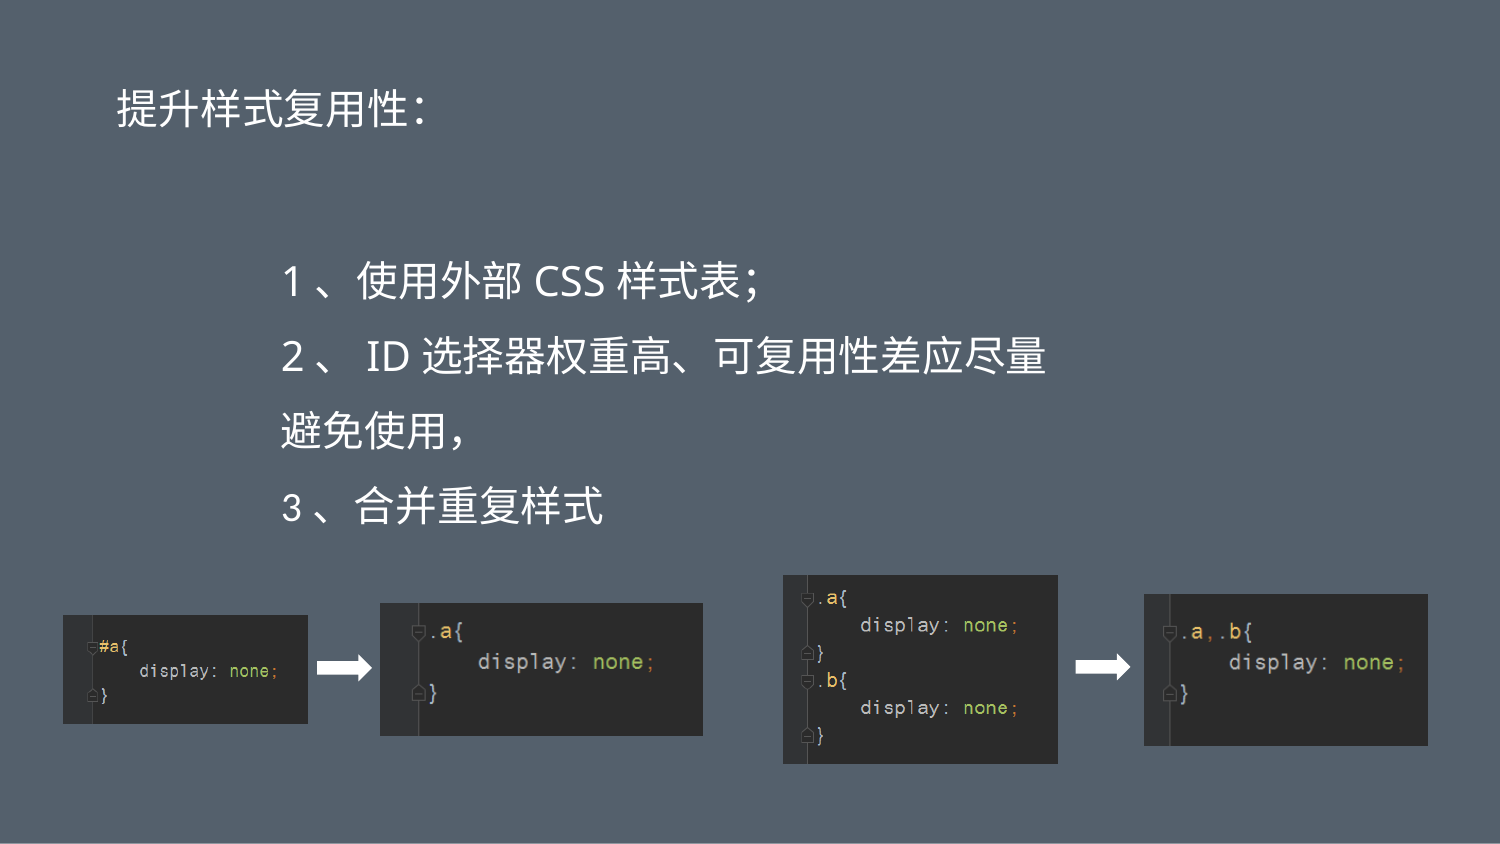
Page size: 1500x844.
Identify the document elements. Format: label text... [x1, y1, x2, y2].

picture [783, 575, 1058, 764]
text_box 提升样式复用性： [102, 75, 921, 140]
text_box [1074, 650, 1132, 683]
picture [1144, 594, 1428, 746]
text_box [316, 651, 374, 684]
text_box 1、使用外部CSS样式表； 2、ID选择器权重高、可复用性差应尽量避免使用， 3、合并重复样式 [265, 222, 1085, 538]
picture [63, 615, 309, 724]
picture [380, 603, 703, 736]
